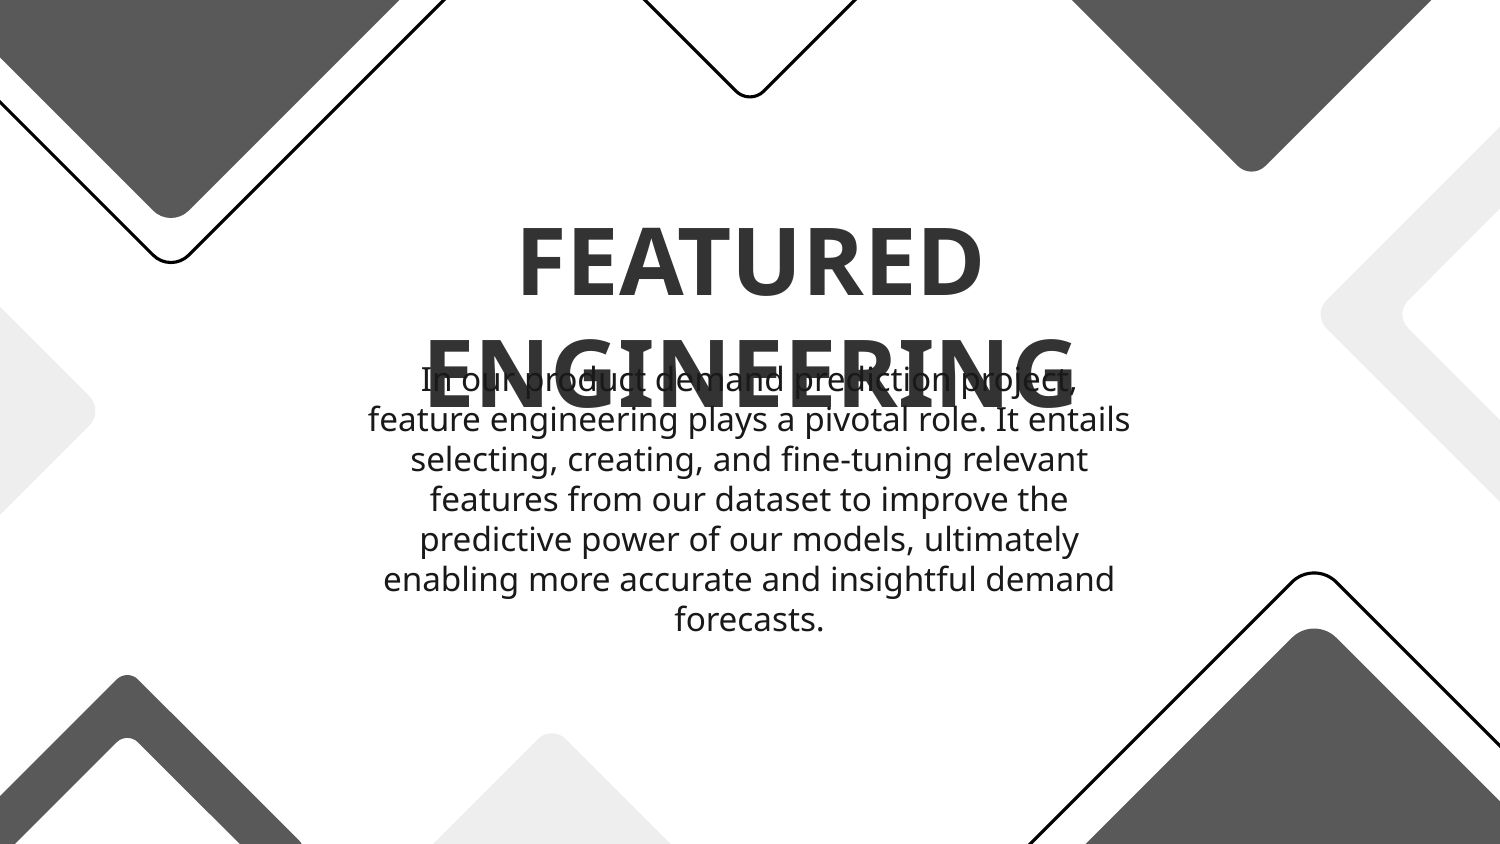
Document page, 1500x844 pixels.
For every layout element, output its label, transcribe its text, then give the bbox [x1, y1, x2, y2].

title FEATURED ENGINEERING [313, 245, 1189, 384]
subtitle In our product demand prediction project, feature engineering plays a pivotal role. It entails selecting, creating, and fine-tuning relevant features from our dataset to improve the predictive power of our models, ultimately enabling more accurate and insightful demand forecasts. [350, 383, 1150, 613]
